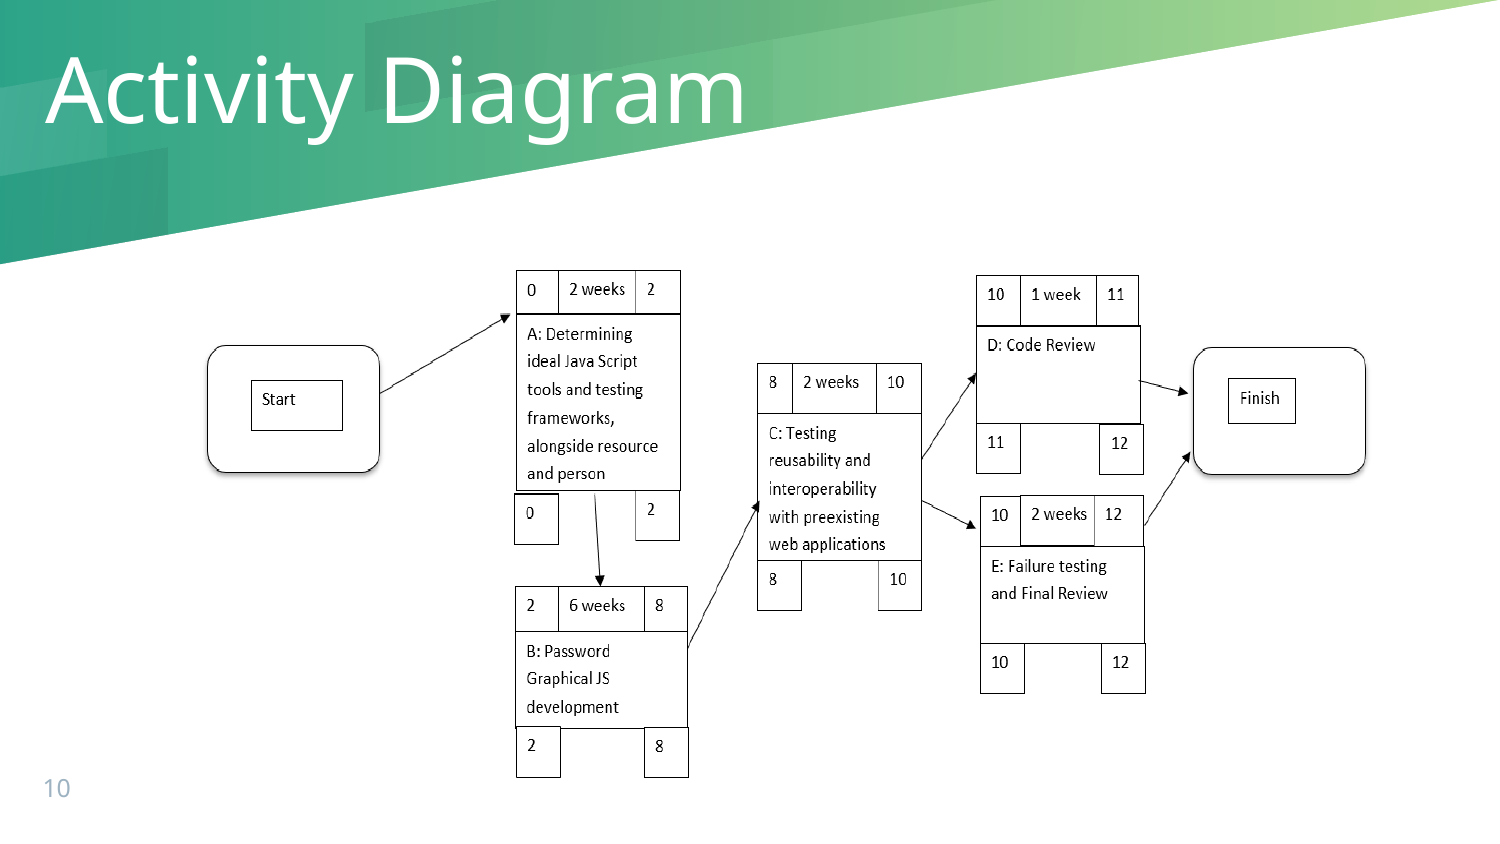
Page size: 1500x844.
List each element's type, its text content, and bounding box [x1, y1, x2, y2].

text_box Activity Diagram [0, 0, 836, 126]
picture [203, 243, 1378, 794]
slide_number ‹#› [42, 766, 122, 807]
